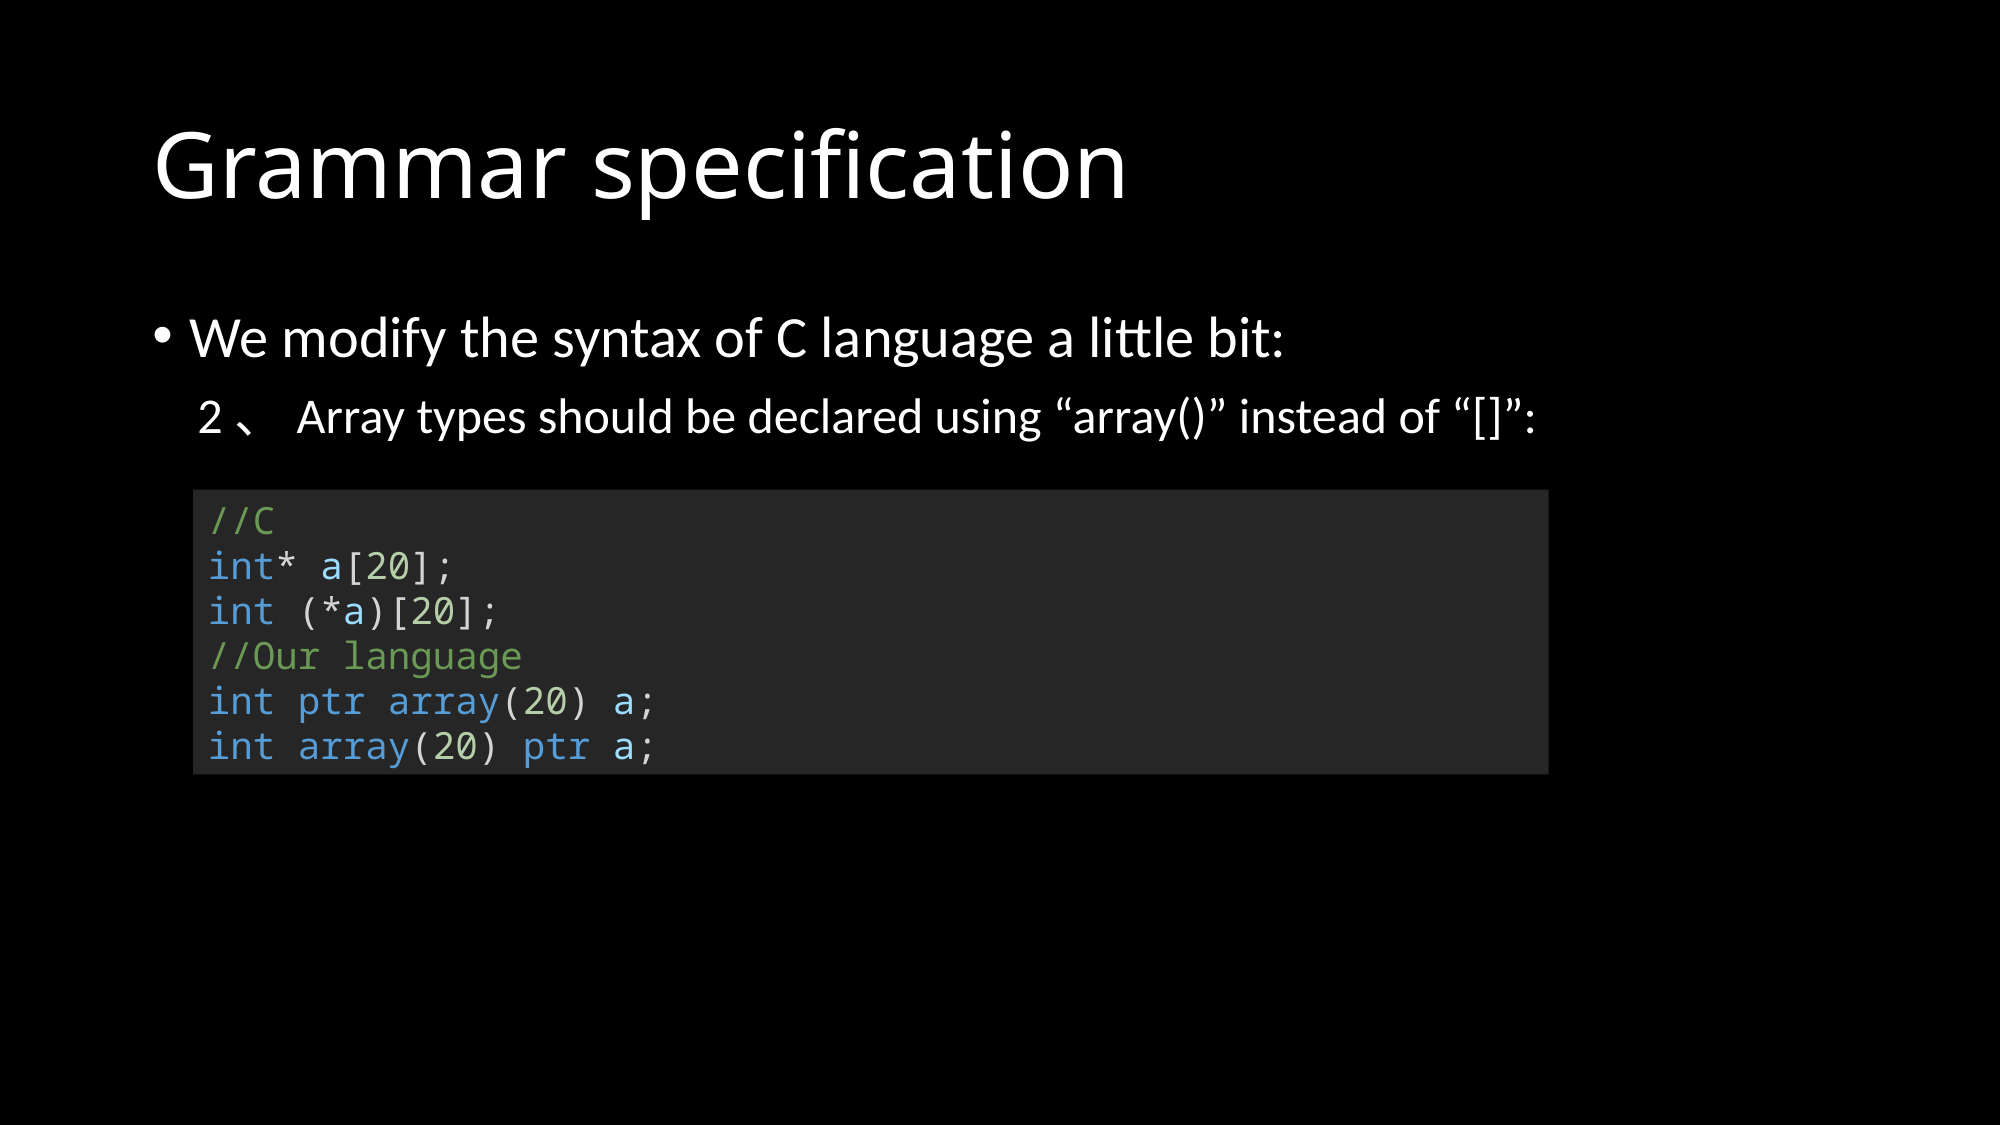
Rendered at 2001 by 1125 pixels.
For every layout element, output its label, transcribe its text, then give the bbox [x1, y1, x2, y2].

title Grammar specification [137, 59, 1863, 278]
list We modify the syntax of C language a little bit: 2、Array types should be declared using “array()” instead of “[]”: Why？ [137, 299, 1863, 1014]
text_box //C int* a[20]; int (*a)[20]; //Our language int ptr array(20) a; int array(20) ptr a; [193, 489, 1549, 775]
